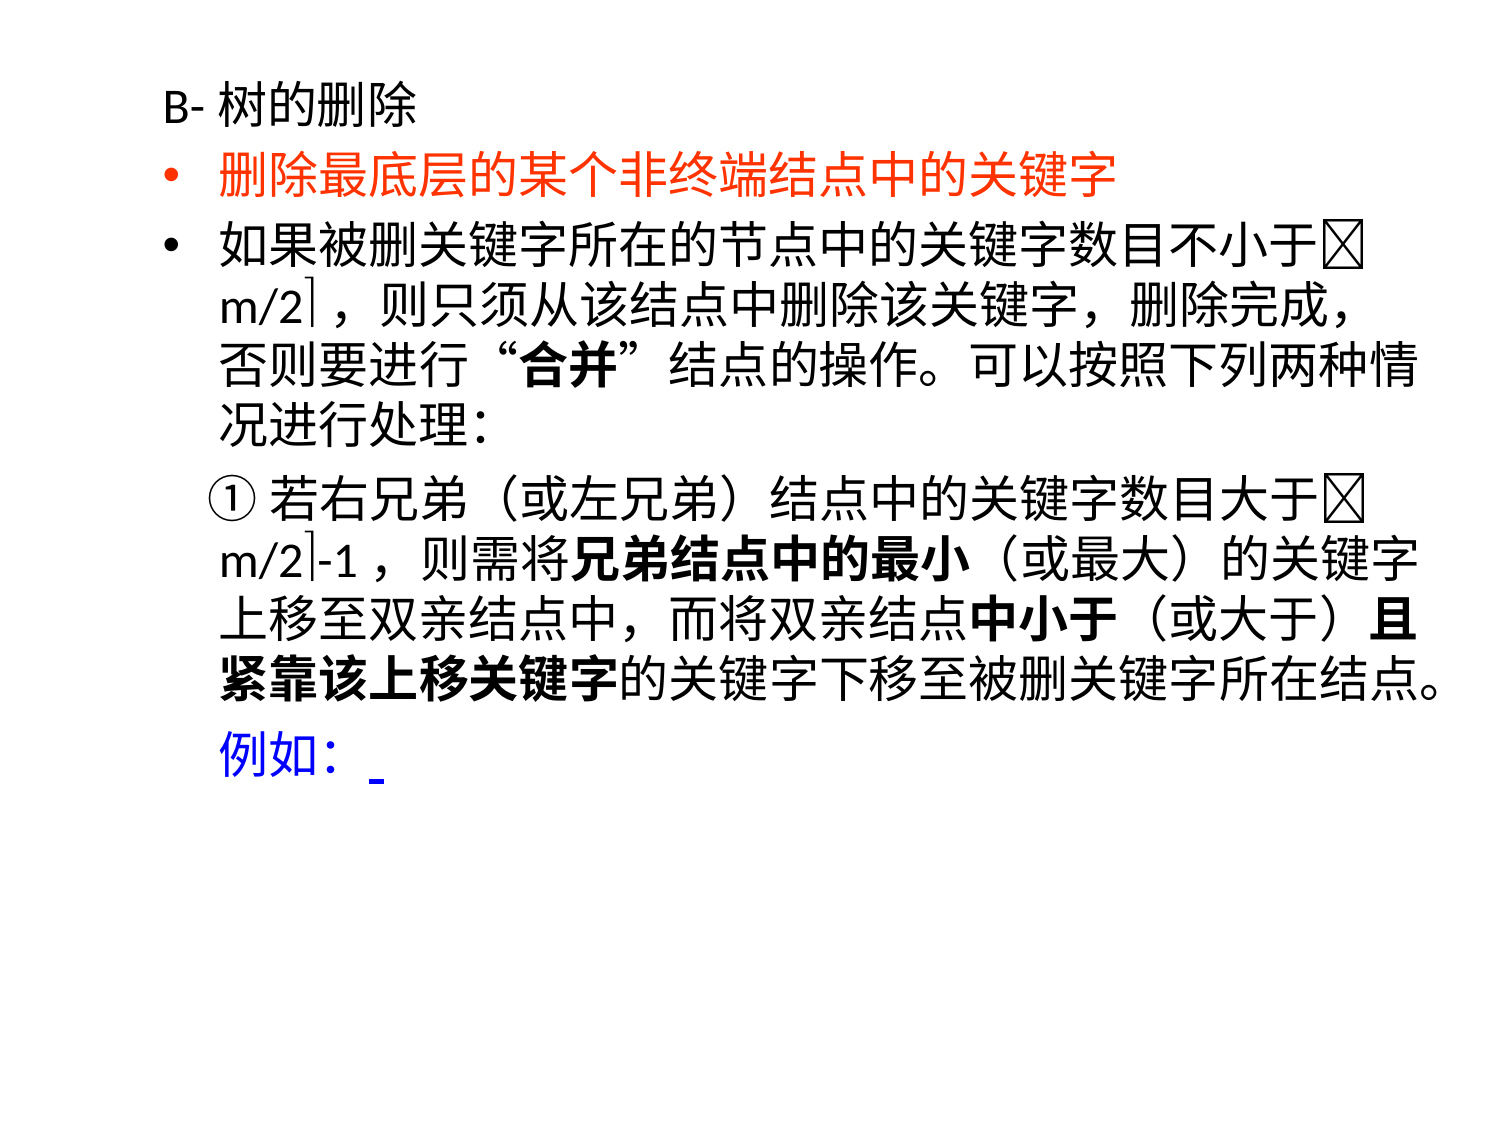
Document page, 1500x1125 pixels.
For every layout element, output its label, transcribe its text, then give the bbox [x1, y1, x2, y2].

list B-树的删除 删除最底层的某个非终端结点中的关键字 如果被删关键字所在的节点中的关键字数目不小于m/2，则只须从该结点中删除该关键字，删除完成，否则要进行“合并”结点的操作。可以按照下列两种情况进行处理： ①若右兄弟（或左兄弟）结点中的关键字数目大于m/2-1，则需将兄弟结点中的最小（或最大）的关键字上移至双亲结点中，而将双亲结点中小于（或大于）且紧靠该上移关键字的关键字下移至被删关键字所在结点。例如： [147, 66, 1436, 1035]
